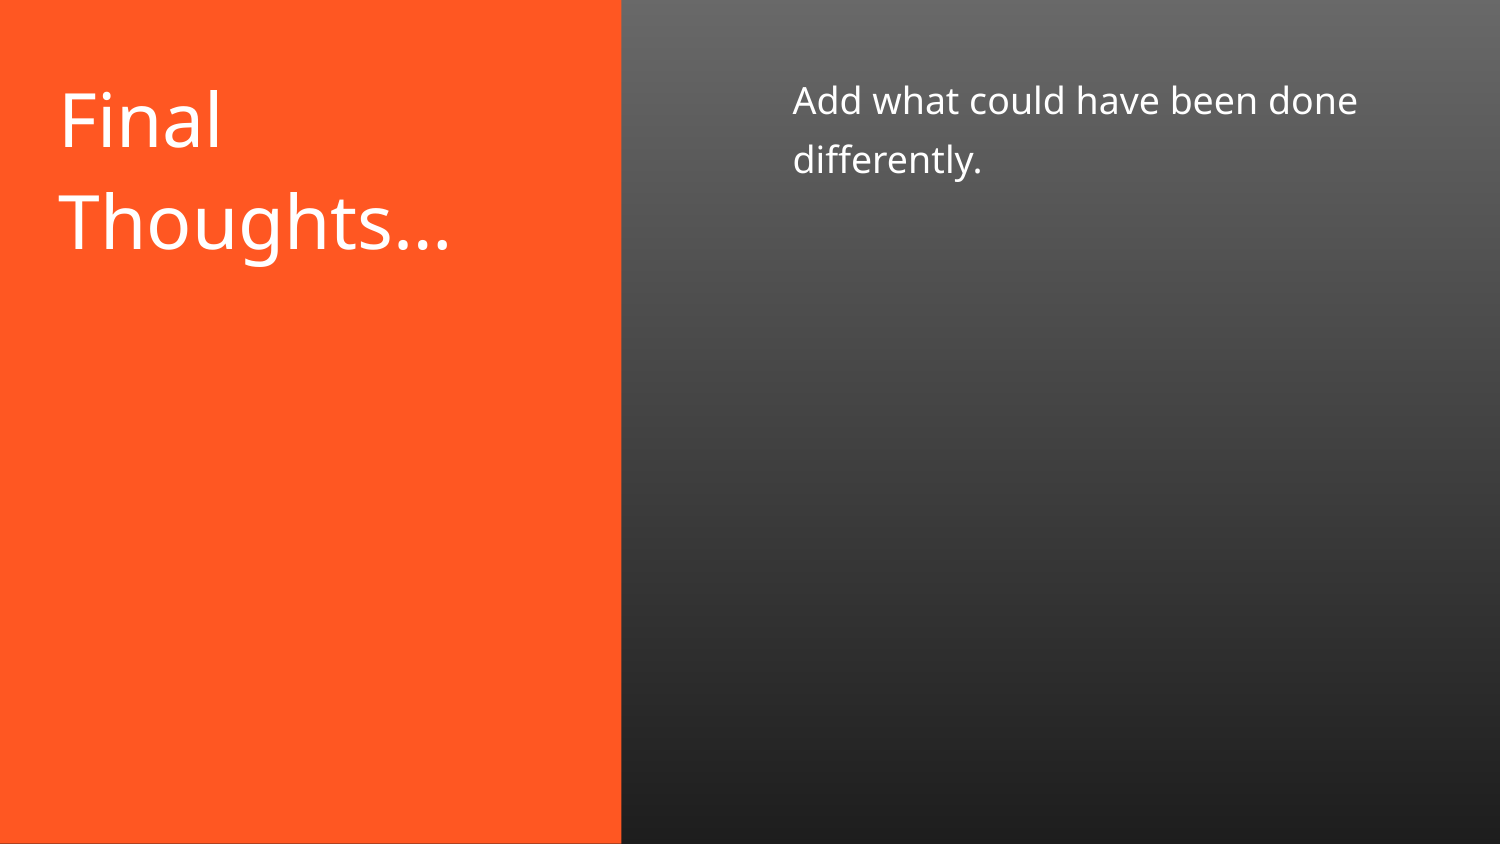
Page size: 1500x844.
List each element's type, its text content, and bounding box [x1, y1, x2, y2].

title Final Thoughts… [43, 51, 563, 480]
list Add what could have been done differently. [702, 51, 1426, 772]
